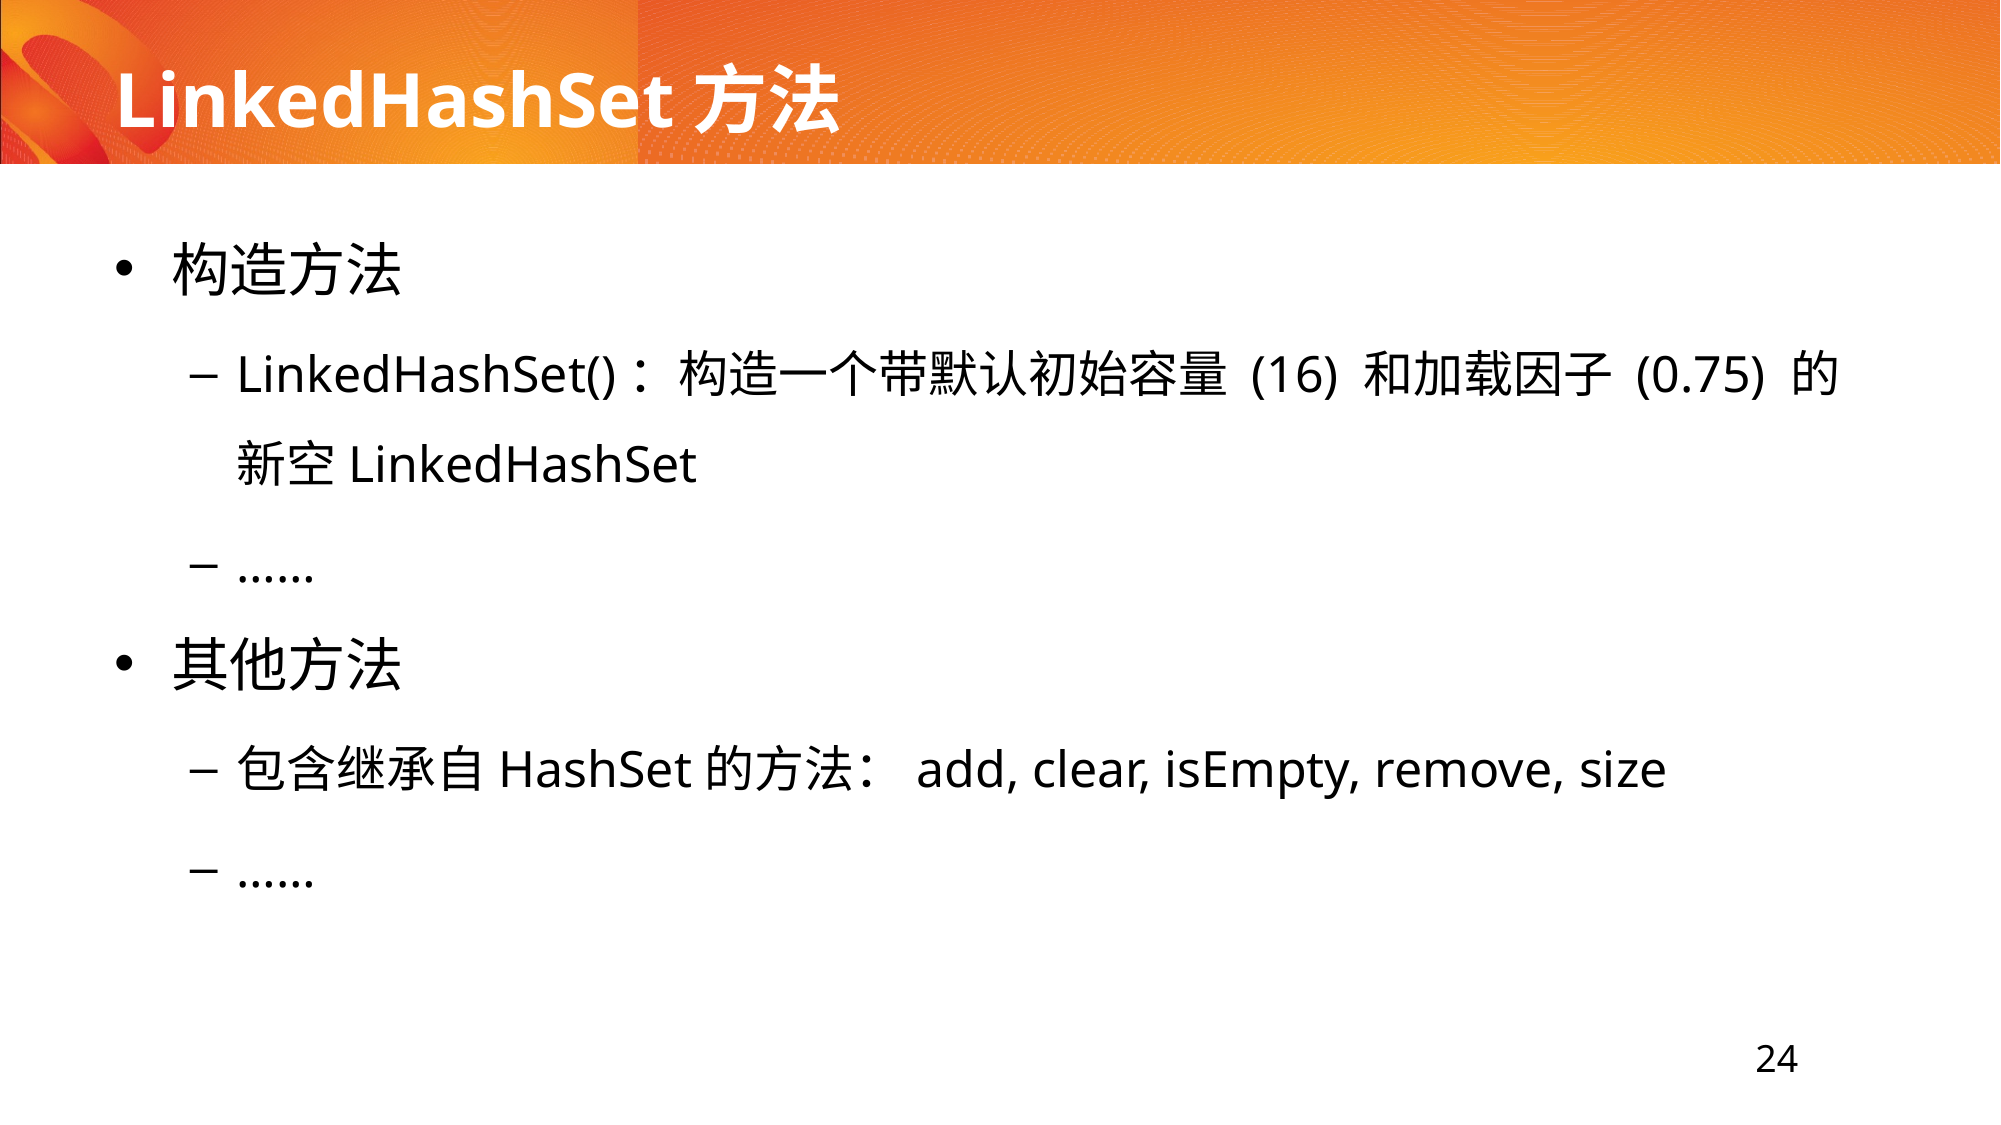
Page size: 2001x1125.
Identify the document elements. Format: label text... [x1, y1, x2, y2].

picture [0, 0, 2000, 164]
title LinkedHashSet方法 [99, 45, 1900, 167]
list 构造方法 LinkedHashSet()：构造一个带默认初始容量 (16) 和加载因子 (0.75) 的新空LinkedHashSet …… 其他方法 包含继承自HashSet的方法：add, clear, isEmpty, remove, size …… [99, 190, 1900, 1005]
